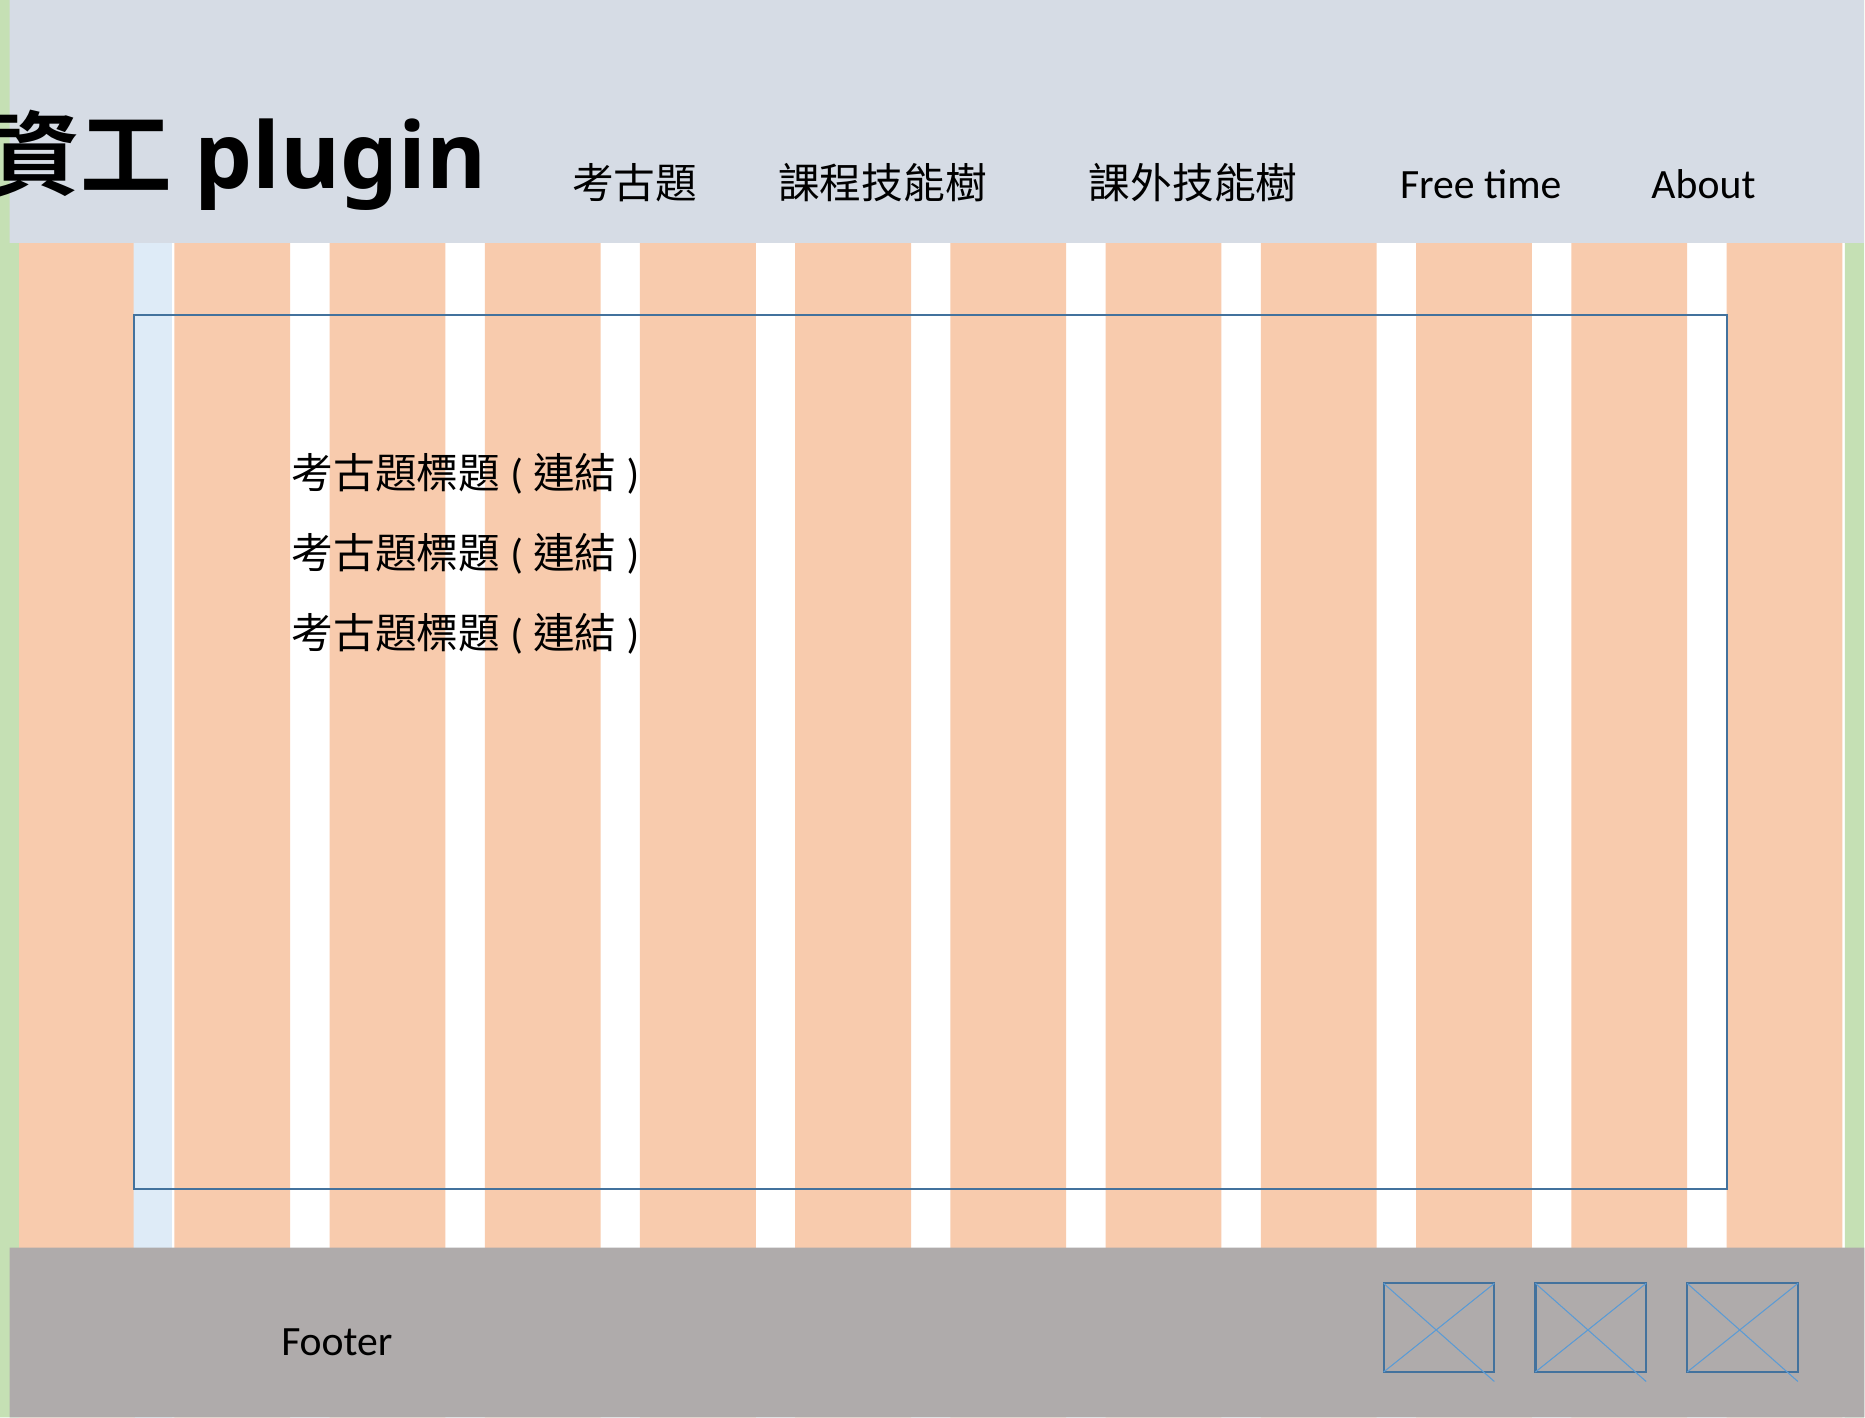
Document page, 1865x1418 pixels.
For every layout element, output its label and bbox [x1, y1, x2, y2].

text_box [0, 0, 1865, 1418]
text_box [1383, 1283, 1798, 1382]
